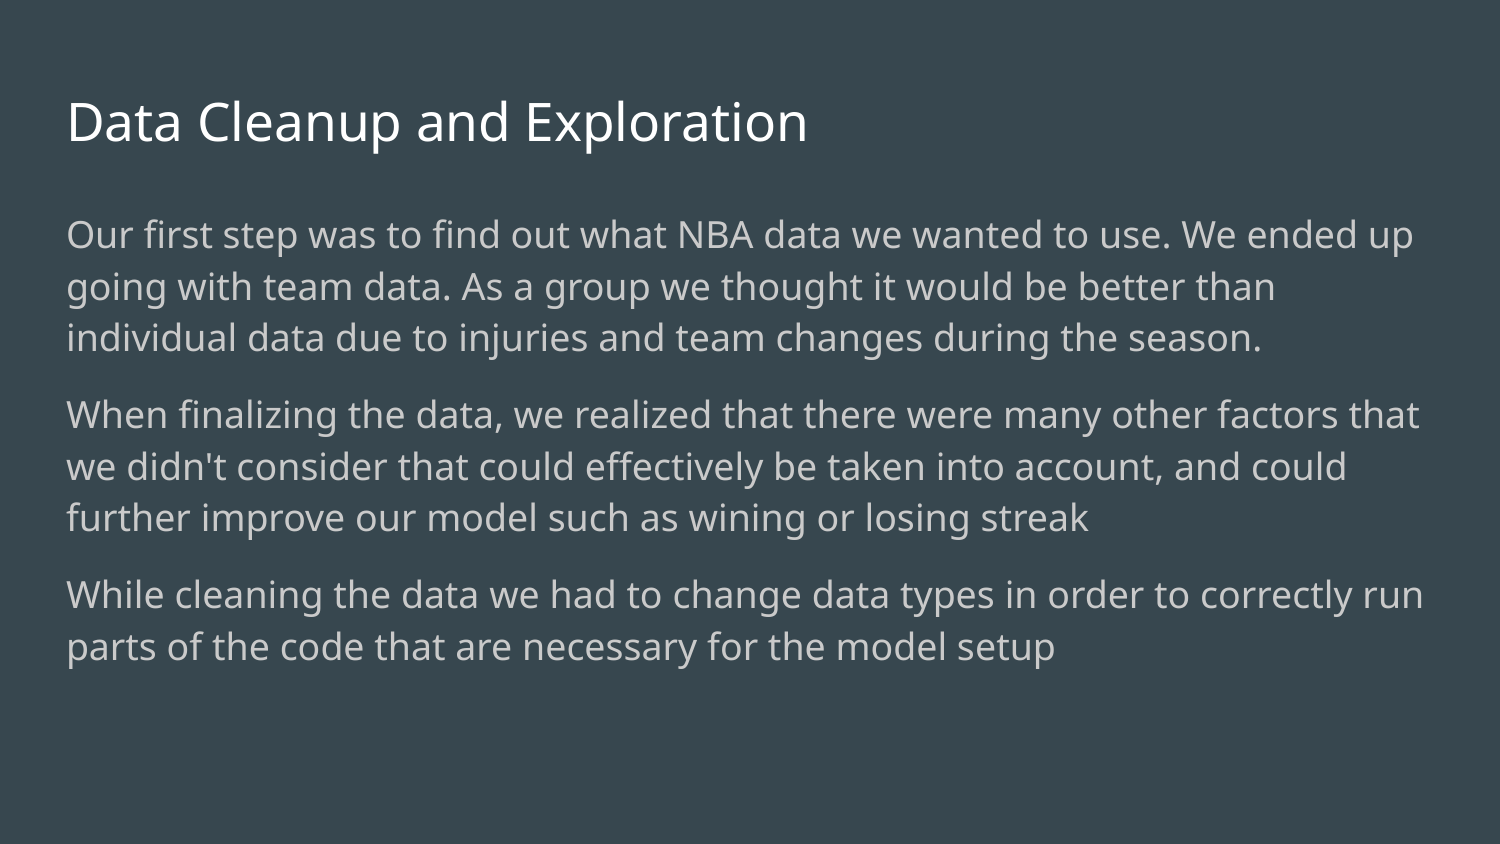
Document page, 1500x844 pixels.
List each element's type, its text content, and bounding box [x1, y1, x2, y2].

title Data Cleanup and Exploration [51, 72, 1449, 167]
list Our first step was to find out what NBA data we wanted to use. We ended up going with team data. As a group we thought it would be better than individual data due to injuries and team changes during the season. When finalizing the data, we realized that there were many other factors that we didn't consider that could effectively be taken into account, and could further improve our model such as wining or losing streak While cleaning the data we had to change data types in order to correctly run parts of the code that are necessary for the model setup [51, 189, 1449, 750]
